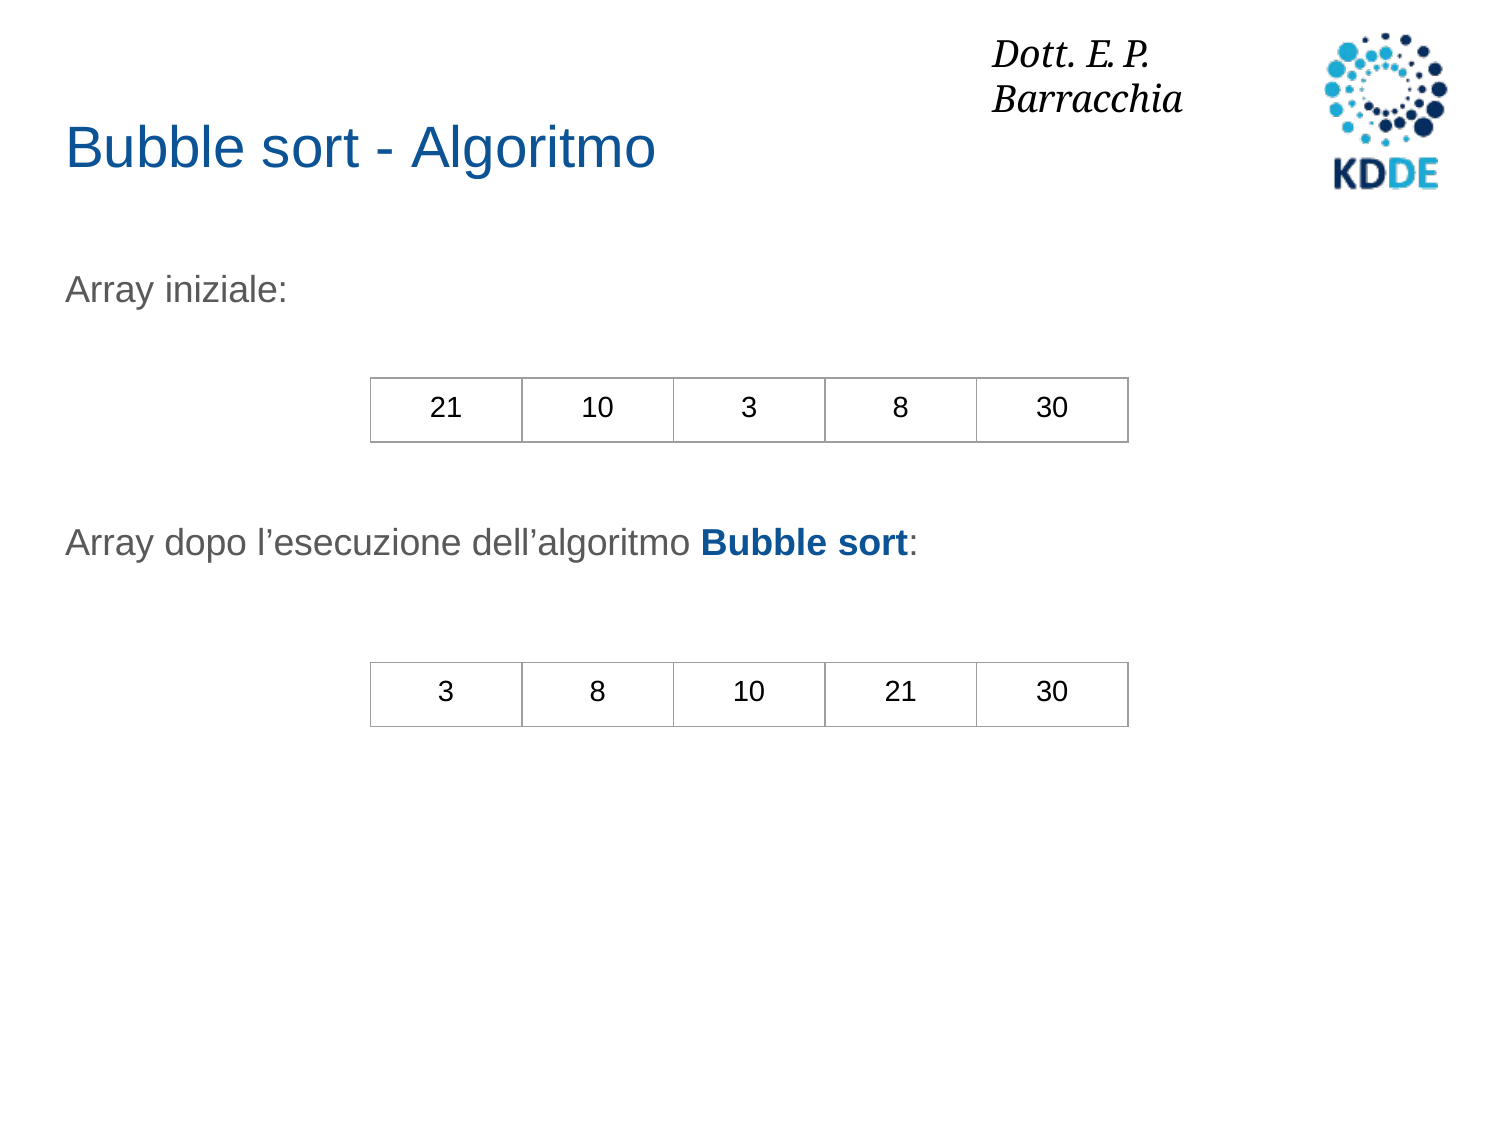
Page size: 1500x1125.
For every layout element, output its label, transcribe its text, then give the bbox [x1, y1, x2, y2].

table_header 21 [371, 379, 521, 441]
table_header 10 [674, 663, 824, 726]
table_header 8 [523, 663, 673, 726]
title Dott. E. P. Barracchia [229, 28, 1271, 219]
text_box Array iniziale: [63, 262, 292, 310]
table_header 30 [977, 379, 1127, 441]
picture [1324, 32, 1449, 191]
table_header 3 [371, 663, 521, 726]
text_box Bubble sort - Algoritmo [63, 106, 660, 179]
table_header 30 [977, 663, 1127, 726]
table_header 8 [826, 379, 976, 441]
table_header 3 [674, 379, 824, 441]
table_header 21 [826, 663, 976, 726]
text_box Array dopo l’esecuzione dell’algoritmo Bubble sort: [63, 515, 929, 563]
table_header 10 [523, 379, 673, 441]
